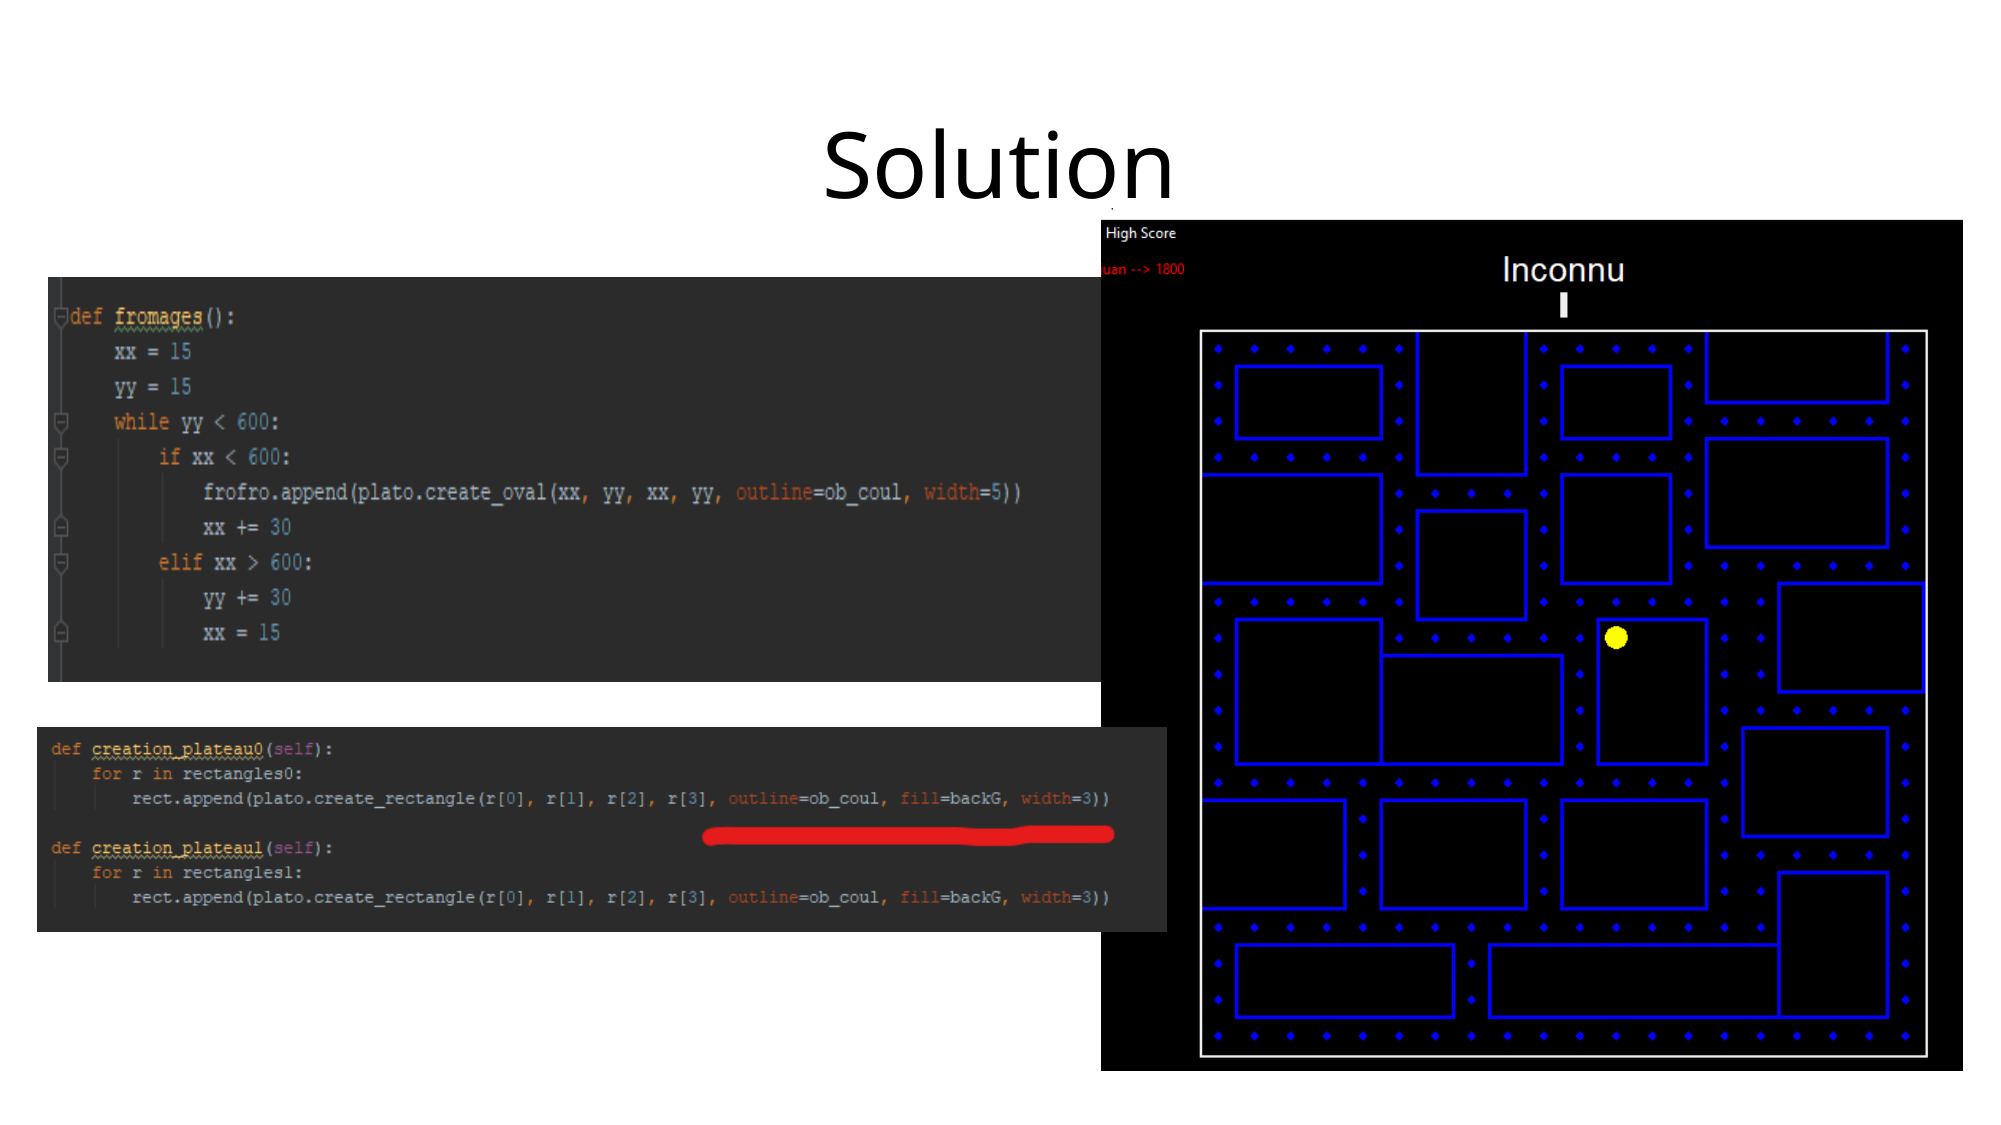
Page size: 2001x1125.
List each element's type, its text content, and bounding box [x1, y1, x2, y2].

title Solution [137, 59, 1863, 277]
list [48, 277, 1101, 682]
picture [37, 208, 1963, 1071]
